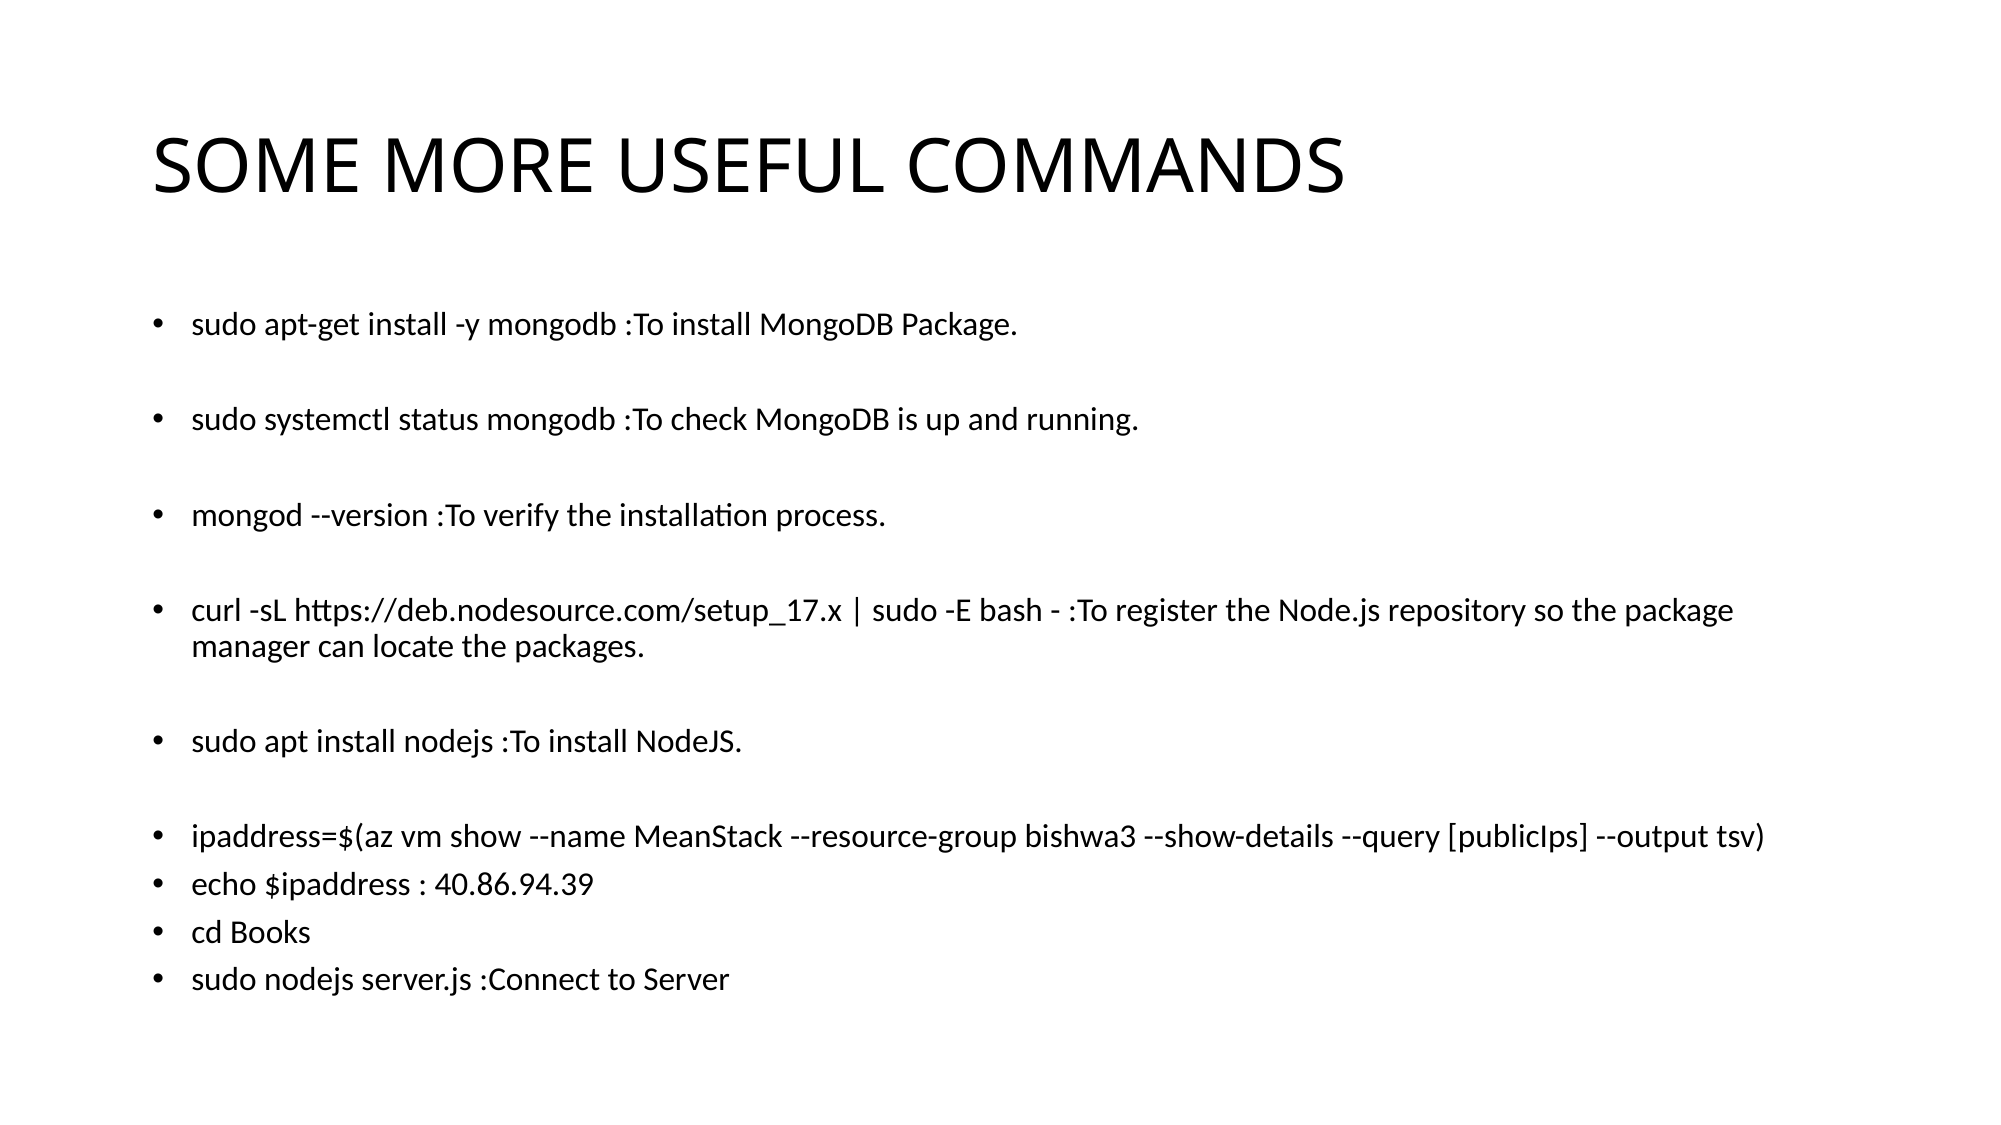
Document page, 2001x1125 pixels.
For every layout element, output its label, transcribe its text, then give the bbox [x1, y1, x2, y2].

list sudo apt-get install -y mongodb :To install MongoDB Package. sudo systemctl status mongodb :To check MongoDB is up and running. mongod --version :To verify the installation process. curl -sL https://deb.nodesource.com/setup_17.x | sudo -E bash - :To register the Node.js repository so the package manager can locate the packages. sudo apt install nodejs :To install NodeJS. ipaddress=$(az vm show --name MeanStack --resource-group bishwa3 --show-details --query [publicIps] --output tsv) echo $ipaddress : 40.86.94.39 cd Books sudo nodejs server.js :Connect to Server [137, 299, 1863, 1014]
title SOME MORE USEFUL COMMANDS [137, 59, 1863, 278]
